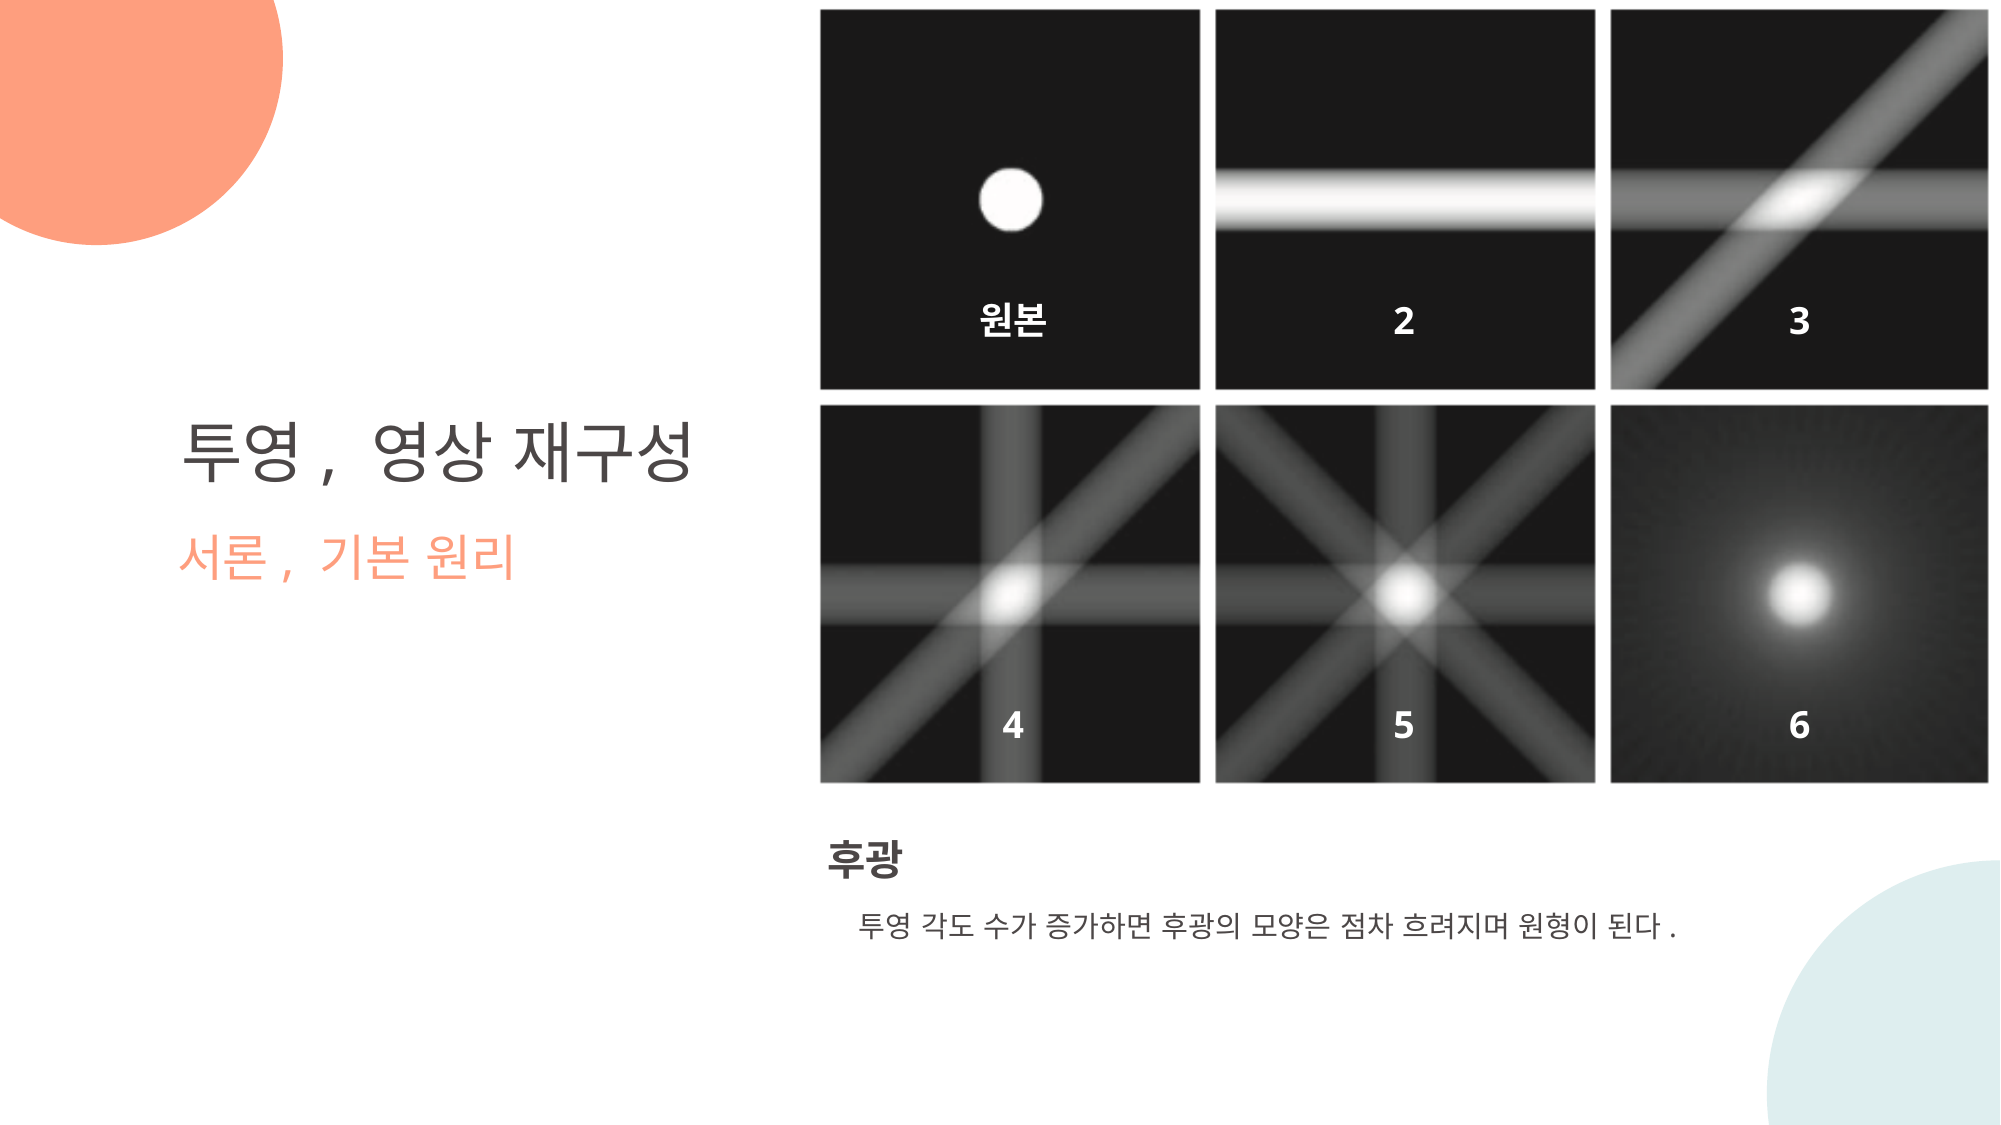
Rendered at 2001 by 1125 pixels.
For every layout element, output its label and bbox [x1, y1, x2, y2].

text_box [0, 0, 284, 247]
text_box [808, 825, 1727, 951]
text_box [1765, 859, 2000, 1125]
picture [809, 0, 2000, 788]
text_box [157, 403, 722, 595]
